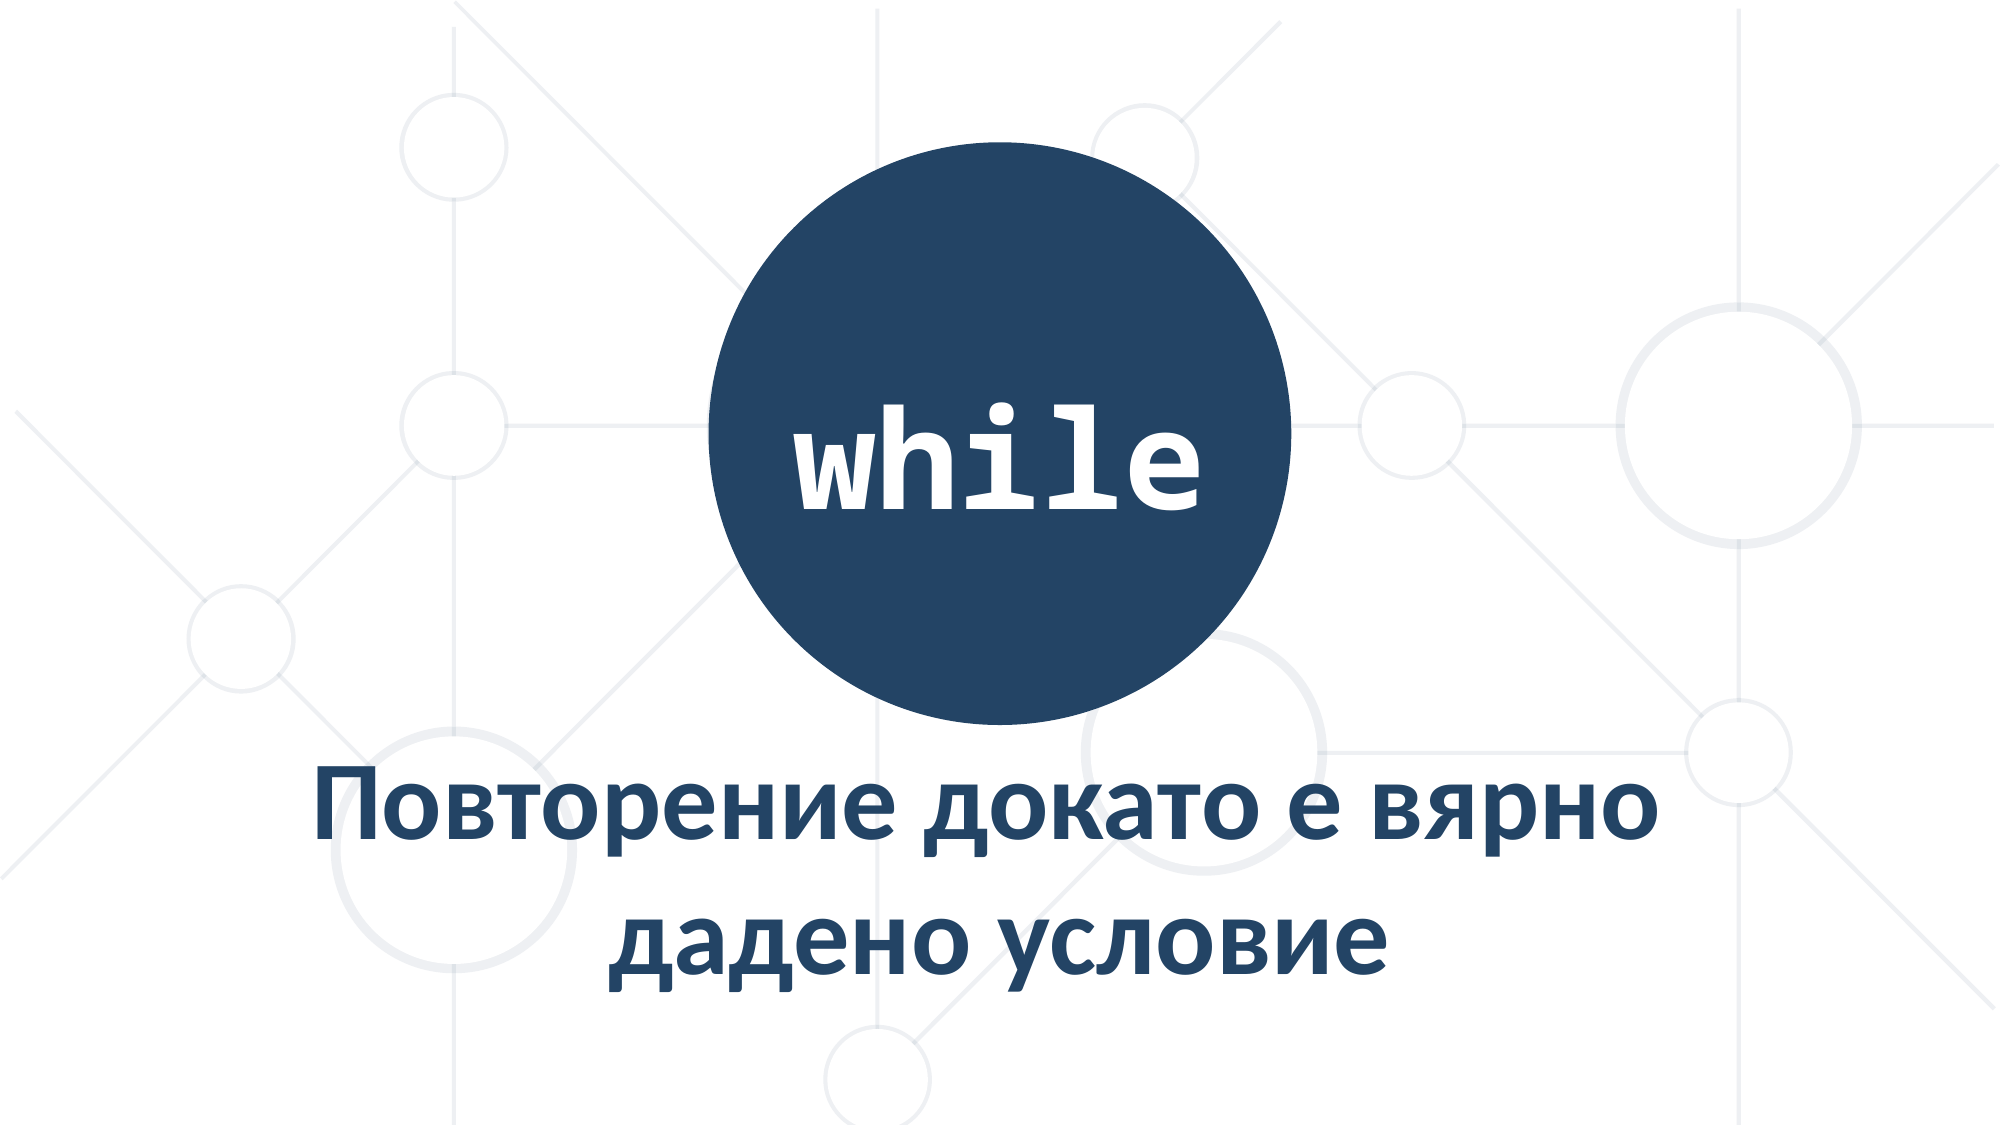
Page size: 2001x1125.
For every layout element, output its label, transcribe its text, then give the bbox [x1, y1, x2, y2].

text_box while [770, 337, 1230, 555]
title Повторение докато е вярно дадено условие [100, 798, 1900, 925]
